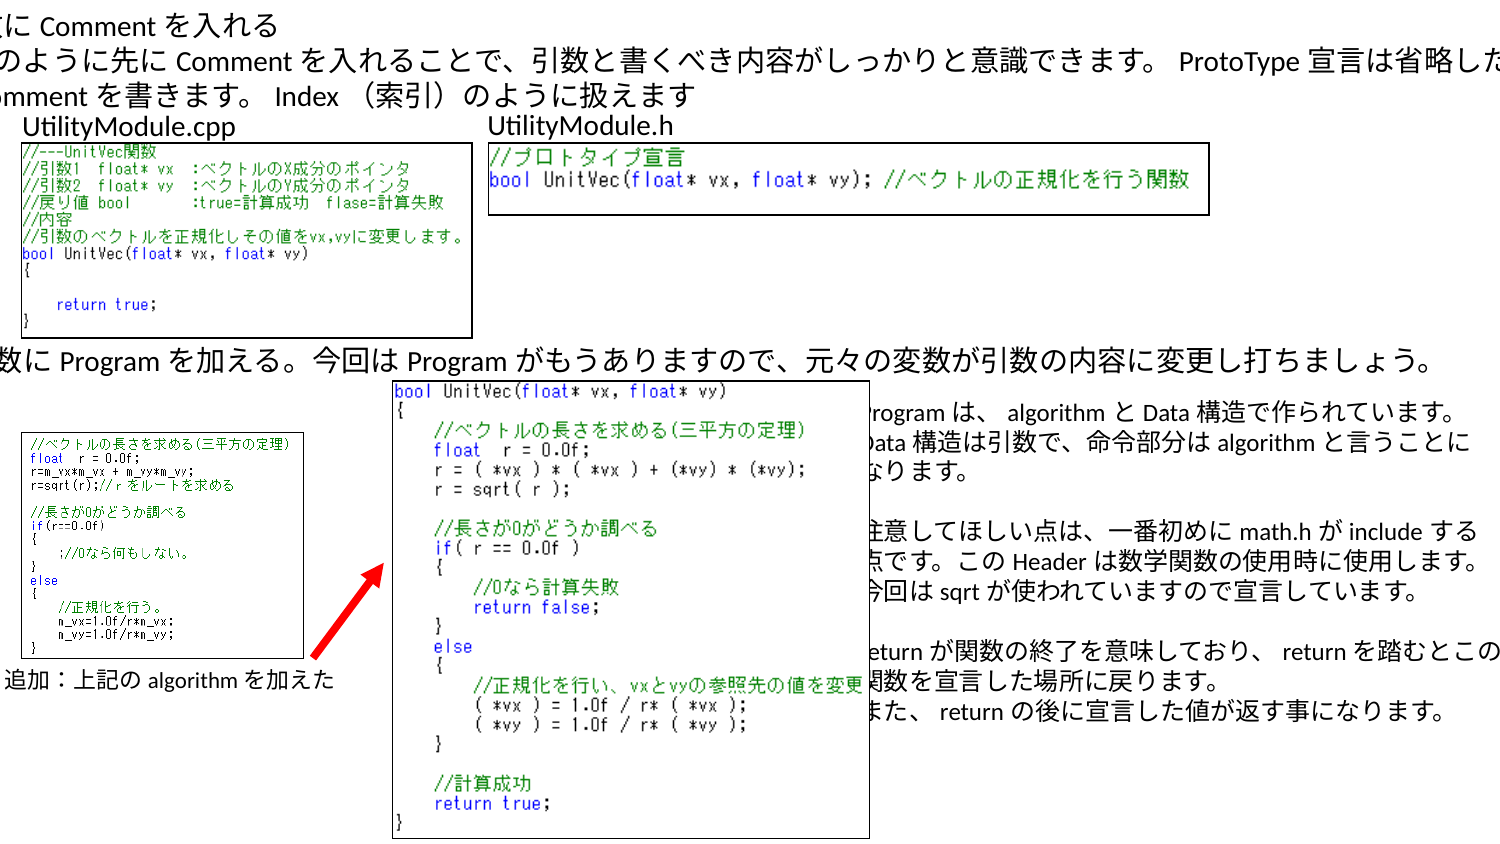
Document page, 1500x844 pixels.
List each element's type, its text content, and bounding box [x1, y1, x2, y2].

text_box UtilityModule.h [472, 99, 689, 149]
text_box UtilityModule.cpp [7, 99, 252, 150]
text_box Programは、algorithmとData構造で作られています。 Data構造は引数で、命令部分はalgorithmと言うことに なります。 注意してほしい点は、一番初めにmath.hがincludeする 点です。このHeaderは数学関数の使用時に使用します。 今回はsqrtが使われていますので宣言しています。 returnが関数の終了を意味しており、returnを踏むとこの 関数を宣言した場所に戻ります。 また、returnの後に宣言した値が返す事になります。 [873, 388, 1500, 733]
picture [393, 381, 870, 839]
text_box ・関数にProgramを加える。今回はProgramがもうありますので、元々の変数が引数の内容に変更し打ちましょう。 [0, 334, 1462, 385]
picture [21, 432, 304, 659]
picture [21, 143, 472, 338]
picture [489, 143, 1209, 215]
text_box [312, 562, 384, 659]
text_box ・関数にCommentを入れる 以下のように先にCommentを入れることで、引数と書くべき内容がしっかりと意識できます。ProtoType宣言は省略した感じ のCommentを書きます。Index（索引）のように扱えます [0, 0, 1500, 120]
text_box 追加：上記のalgorithmを加えた [0, 658, 351, 701]
